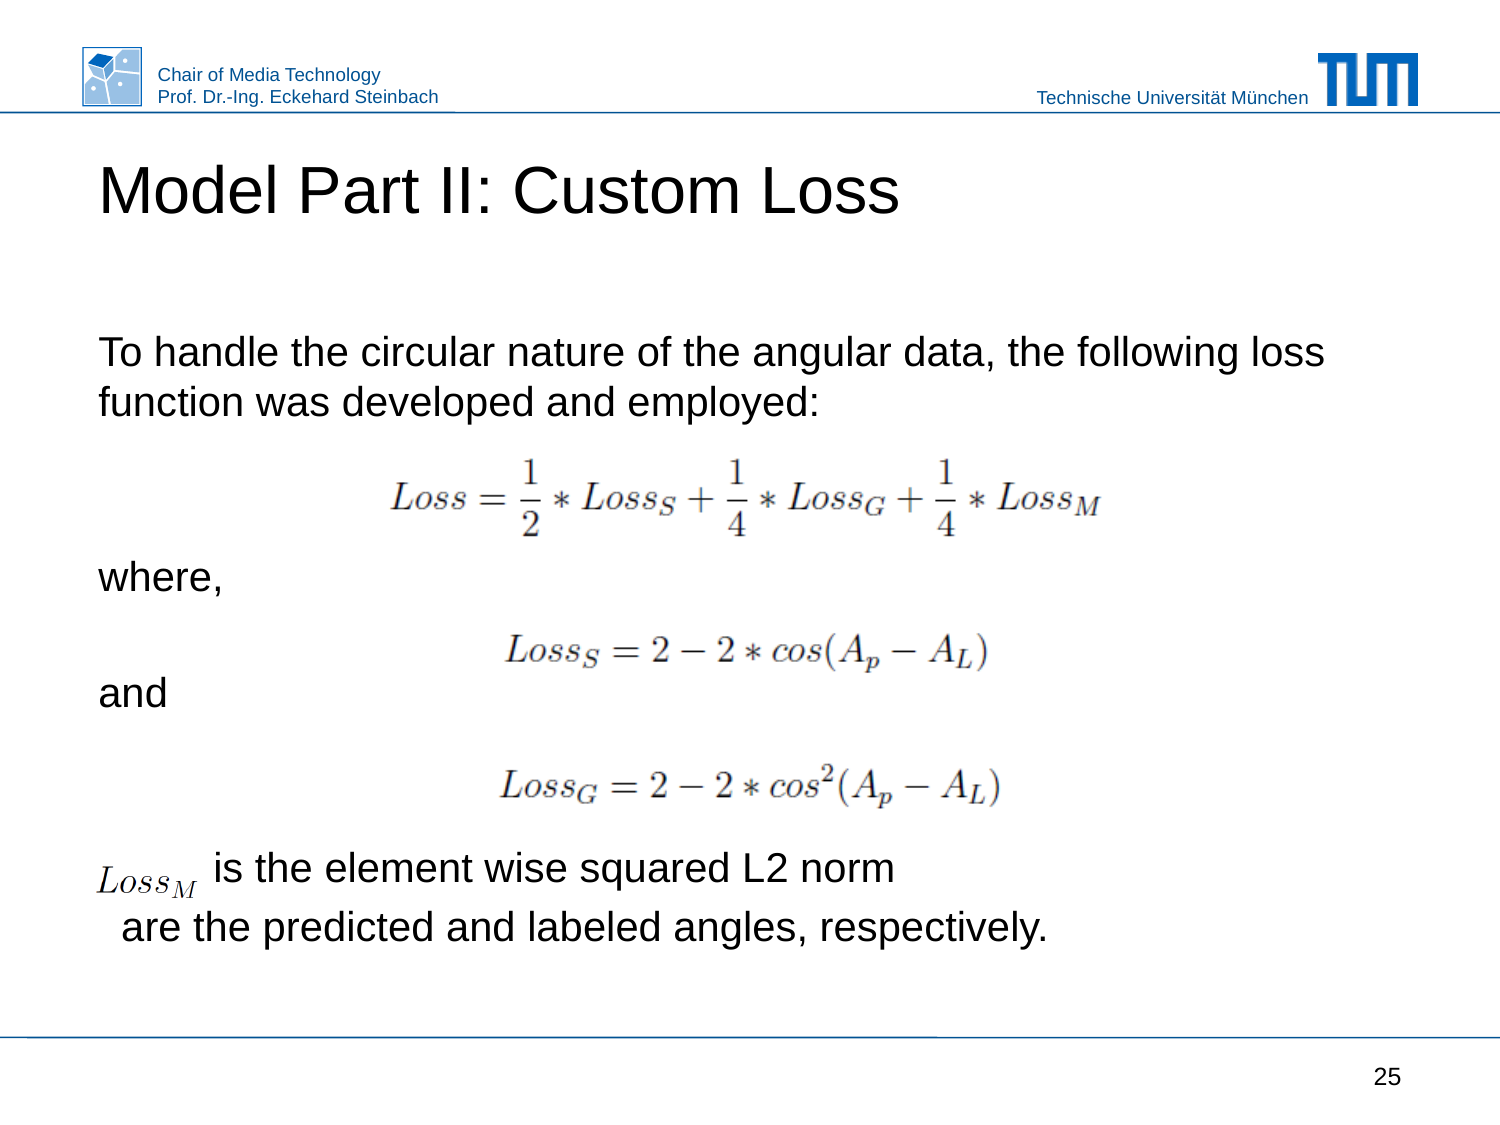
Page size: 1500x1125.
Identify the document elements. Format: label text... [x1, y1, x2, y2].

slide_number 25 [1219, 1049, 1417, 1101]
picture [96, 858, 202, 906]
picture [364, 437, 1136, 560]
title Model Part II: Custom Loss [83, 139, 1417, 239]
picture [492, 613, 1008, 692]
picture [1318, 53, 1418, 106]
picture [468, 745, 1032, 831]
